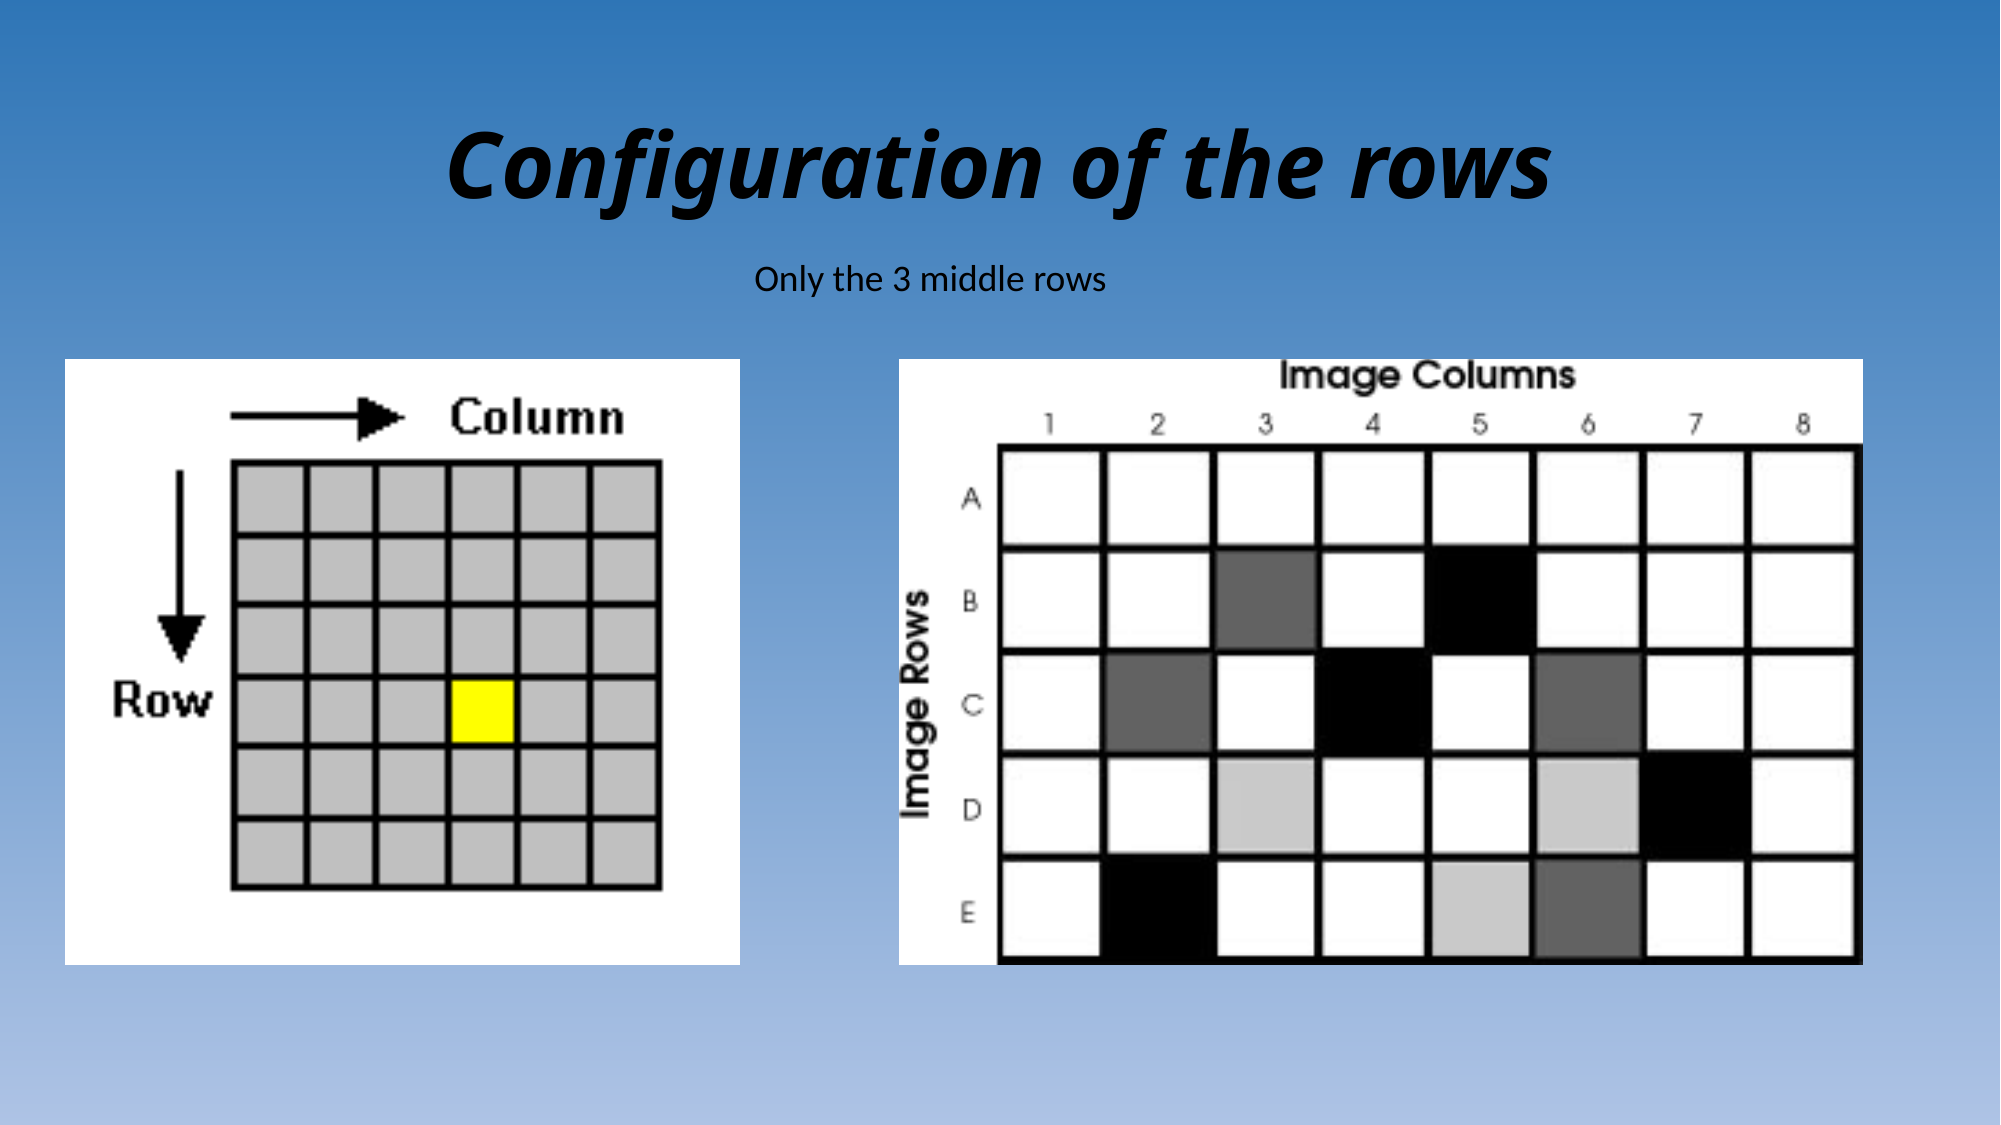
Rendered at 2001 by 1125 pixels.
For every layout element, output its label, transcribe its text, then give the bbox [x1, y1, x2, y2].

title Configuration of the rows [137, 59, 1863, 278]
picture [899, 359, 1863, 966]
text_box Only the 3 middle rows [739, 246, 1740, 307]
picture [65, 359, 740, 966]
